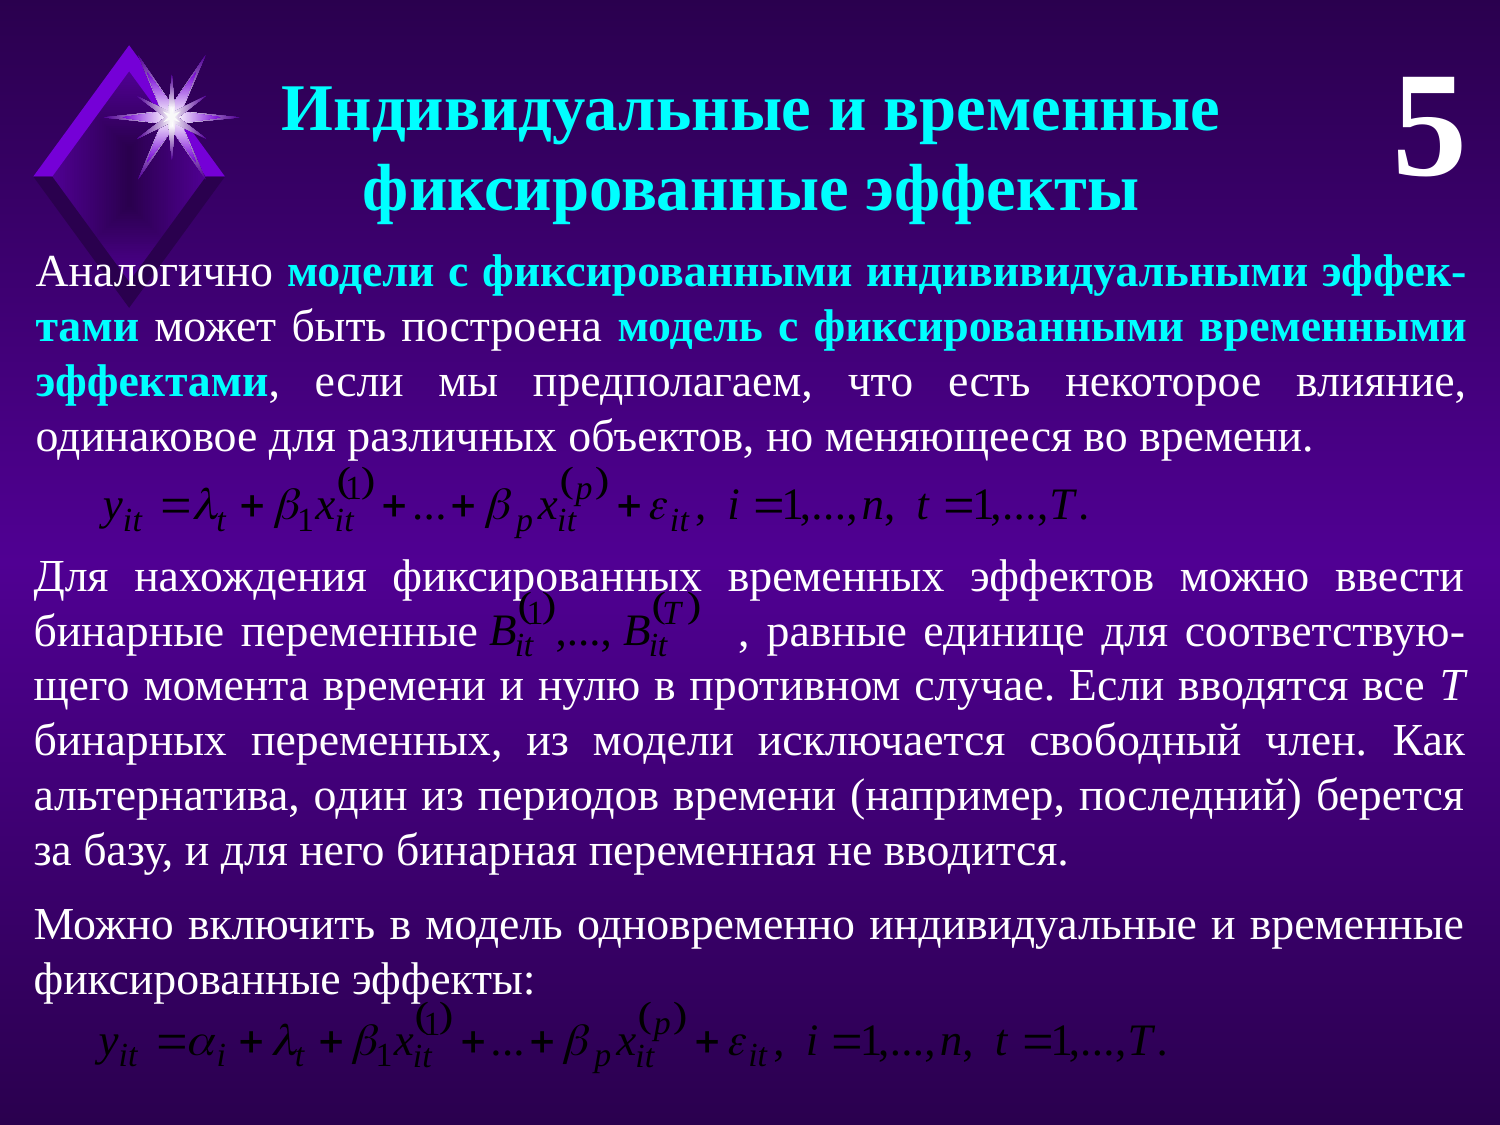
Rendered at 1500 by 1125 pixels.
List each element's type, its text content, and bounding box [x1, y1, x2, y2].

text_box 5 [1293, 17, 1482, 213]
text_box Аналогично модели с фиксированными индививидуальными эффек-тами может быть построена модель с фиксированными временными эффектами, если мы предполагаем, что есть некоторое влияние, одинаковое для различных объектов, но меняющееся во времени. [20, 233, 1482, 469]
text_box Можно включить в модель одновременно индивидуальные и временные фиксированные эффекты: [18, 886, 1480, 1011]
text_box Индивидуальные и временные фиксированные эффекты [29, 56, 1474, 232]
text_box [91, 463, 1094, 547]
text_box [87, 998, 1172, 1082]
text_box Для нахождения фиксированных временных эффектов можно ввести бинарные переменные , равные единице для соответствую-щего момента времени и нулю в противном случае. Если вводятся все T бинарных переменных, из модели исключается свободный член. Как альтернатива, один из периодов времени (например, последний) берется за базу, и для него бинарная переменная не вводится. [18, 537, 1480, 883]
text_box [480, 588, 703, 668]
